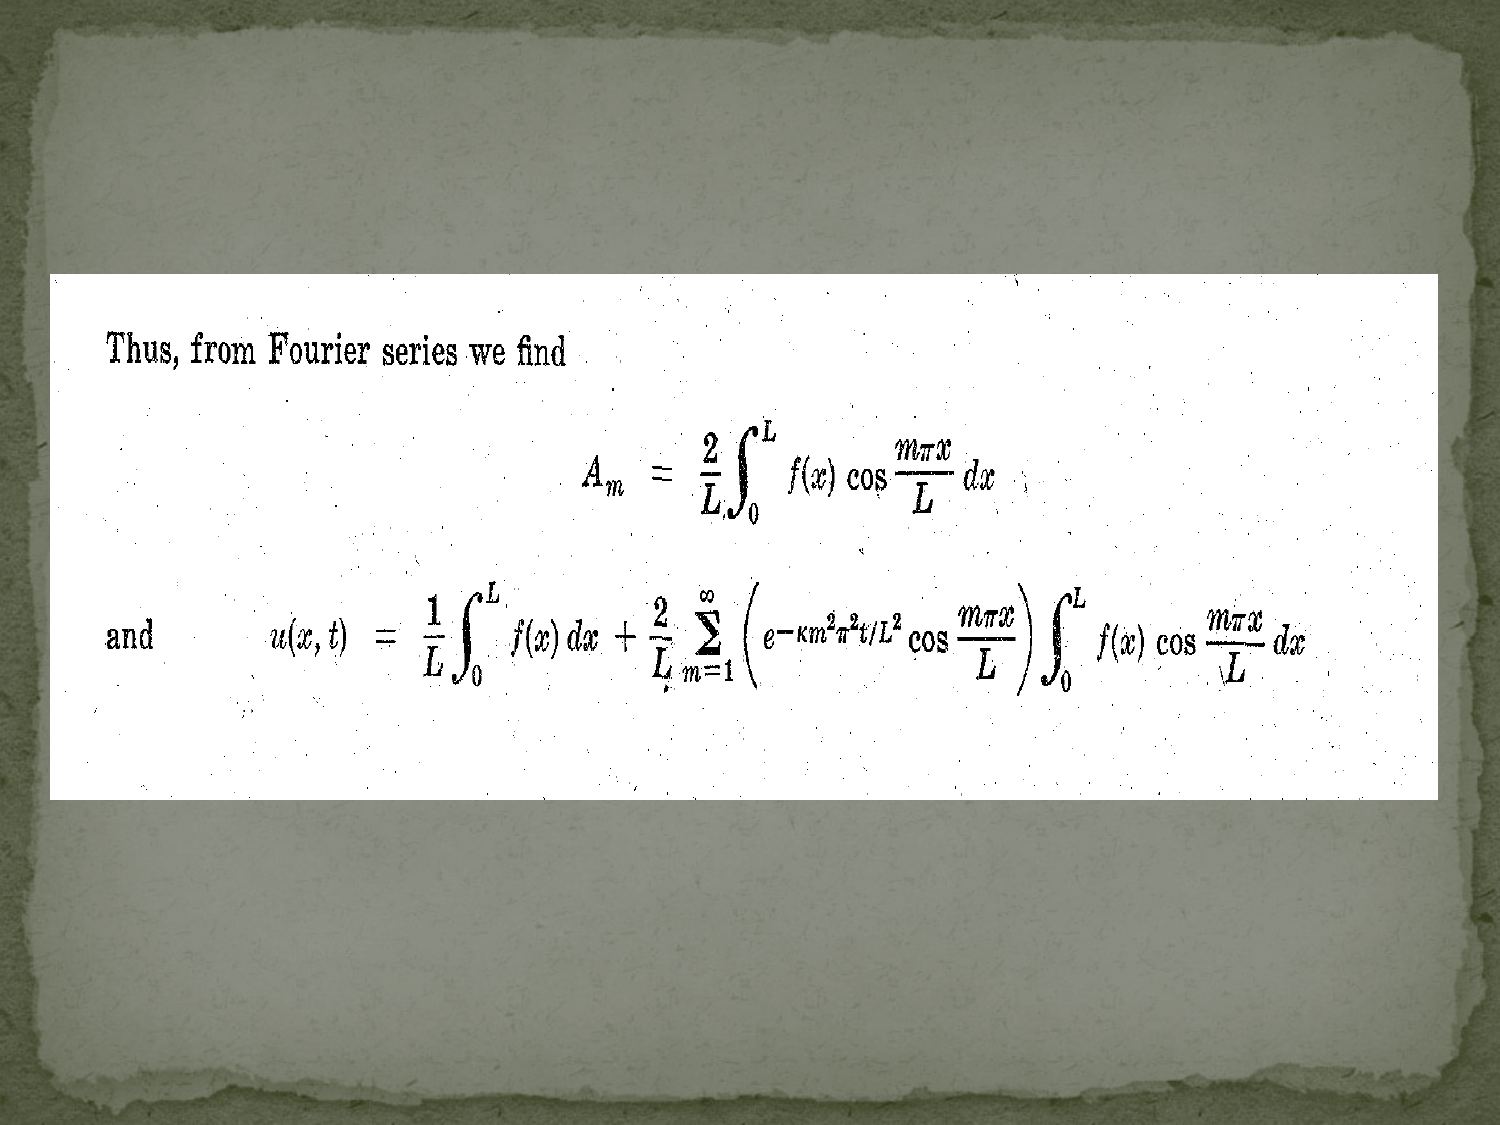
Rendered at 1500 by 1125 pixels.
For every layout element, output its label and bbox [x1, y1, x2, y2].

picture [50, 274, 1439, 800]
